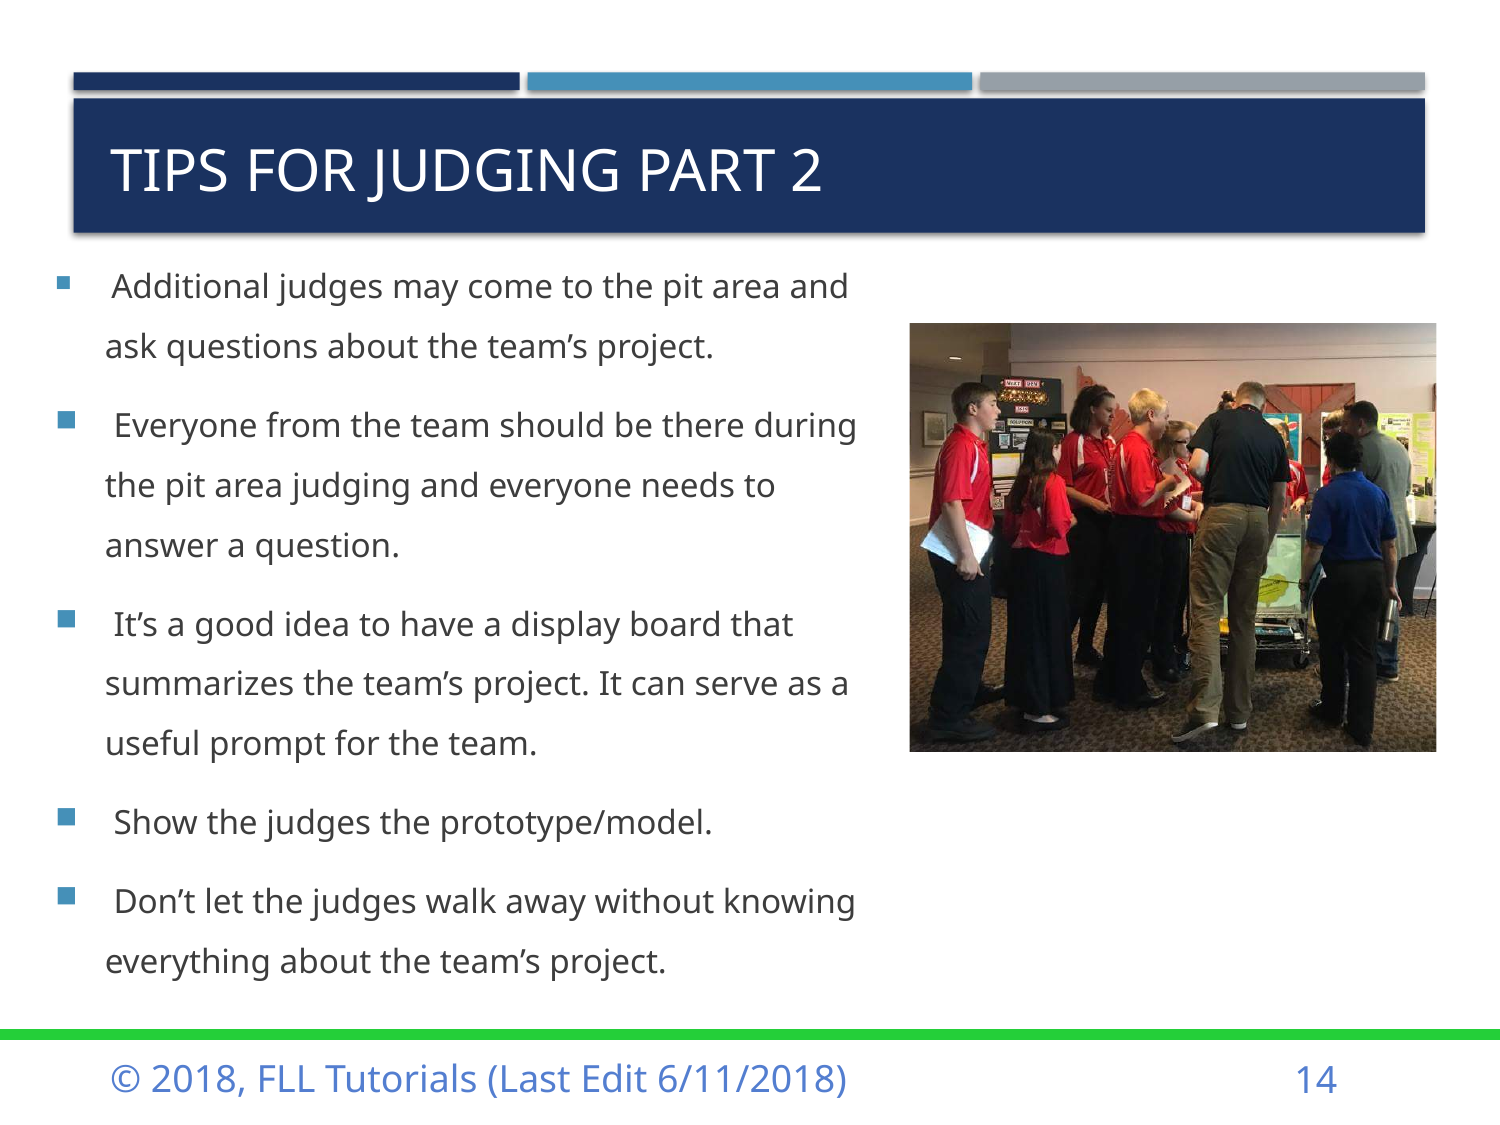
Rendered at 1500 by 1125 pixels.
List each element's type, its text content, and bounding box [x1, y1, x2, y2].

picture [908, 322, 1437, 752]
title Tips for Judging Part 2 [95, 112, 1406, 211]
list Additional judges may come to the pit area and ask questions about the team’s project. Everyone from the team should be there during the pit area judging and everyone needs to answer a question. It’s a good idea to have a display board that summarizes the team’s project. It can serve as a useful prompt for the team. Show the judges the prototype/model. Don’t let the judges walk away without knowing everything about the team’s project. [39, 238, 910, 1013]
slide_number 14 [1279, 1048, 1406, 1109]
footer © 2018, FLL Tutorials (Last Edit 6/11/2018) [95, 1047, 895, 1108]
